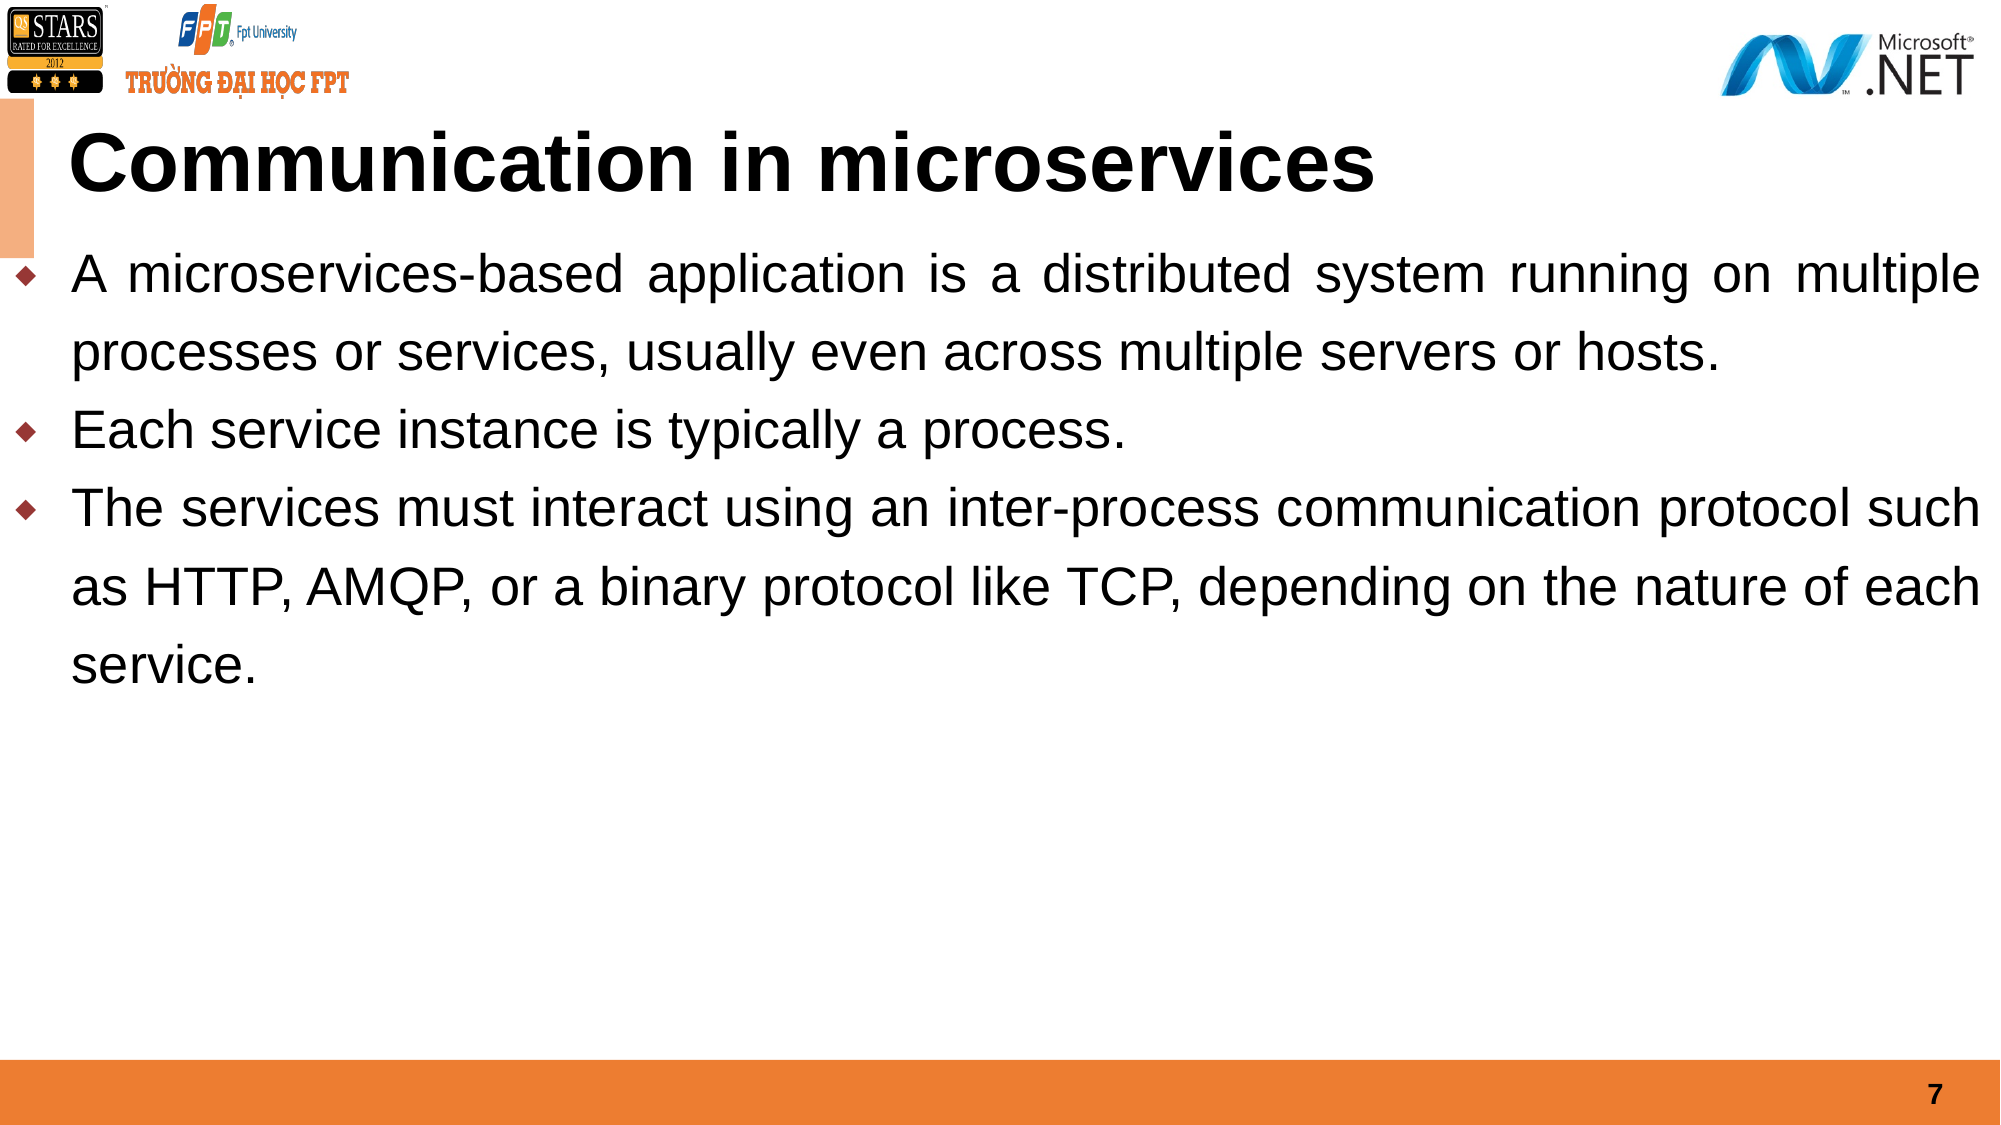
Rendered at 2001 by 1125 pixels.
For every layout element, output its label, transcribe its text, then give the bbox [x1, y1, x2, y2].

picture [7, 4, 349, 99]
list A microservices-based application is a distributed system running on multiple processes or services, usually even across multiple servers or hosts. Each service instance is typically a process. The services must interact using an inter-process communication protocol such as HTTP, AMQP, or a binary protocol like TCP, depending on the nature of each service. [0, 217, 2000, 1057]
slide_number 7 [1508, 1063, 1959, 1123]
title Communication in microservices [53, 111, 2000, 217]
picture [1685, 0, 2001, 129]
